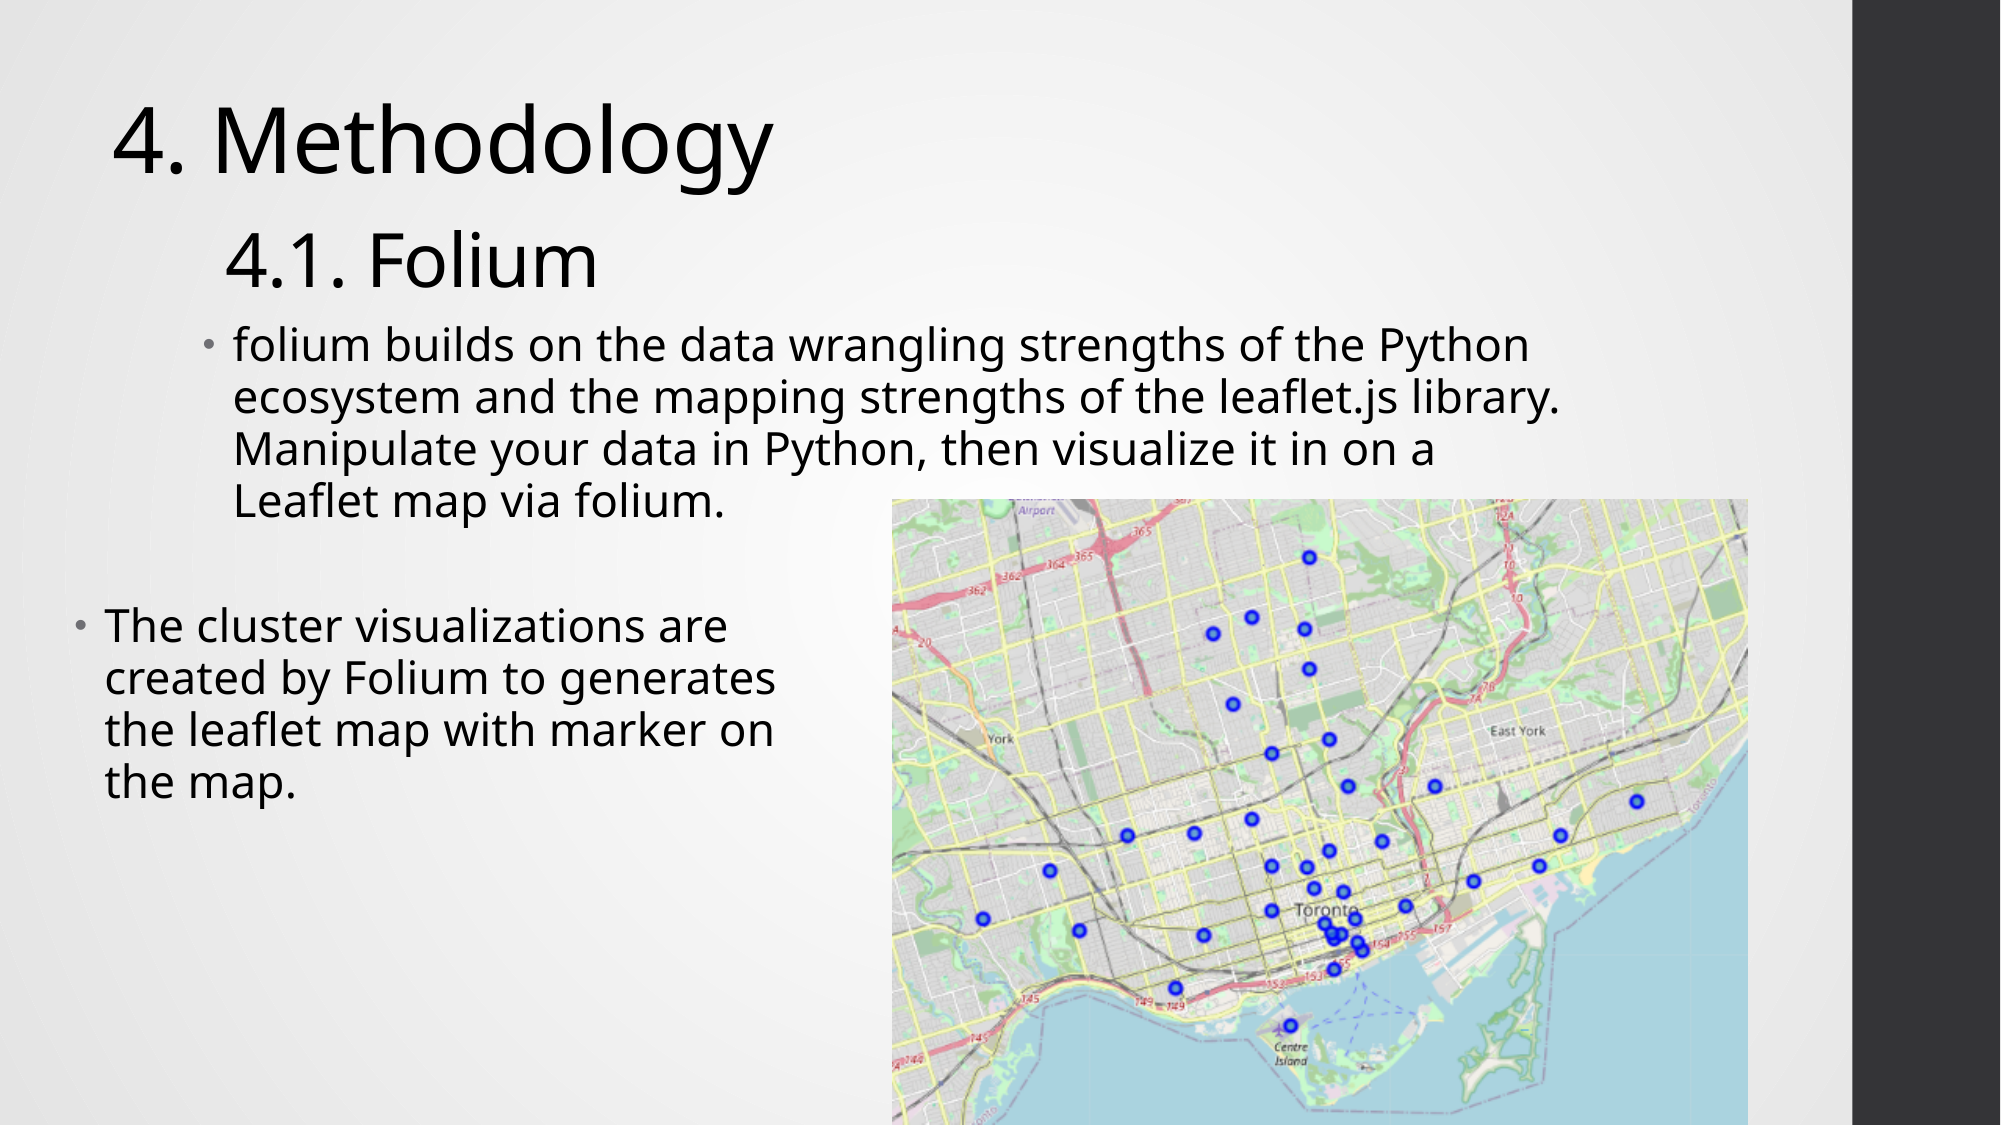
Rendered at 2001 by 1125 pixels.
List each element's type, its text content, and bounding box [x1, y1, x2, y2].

text_box The cluster visualizations are created by Folium to generates the leaflet map with marker on the map. [59, 593, 832, 1078]
text_box 4.1. Folium [210, 180, 797, 393]
list folium builds on the data wrangling strengths of the Python ecosystem and the mapping strengths of the leaflet.js library. Manipulate your data in Python, then visualize it in on a Leaflet map via folium. [187, 311, 1598, 563]
picture [892, 499, 1748, 1125]
title 4. Methodology [97, 47, 1688, 201]
